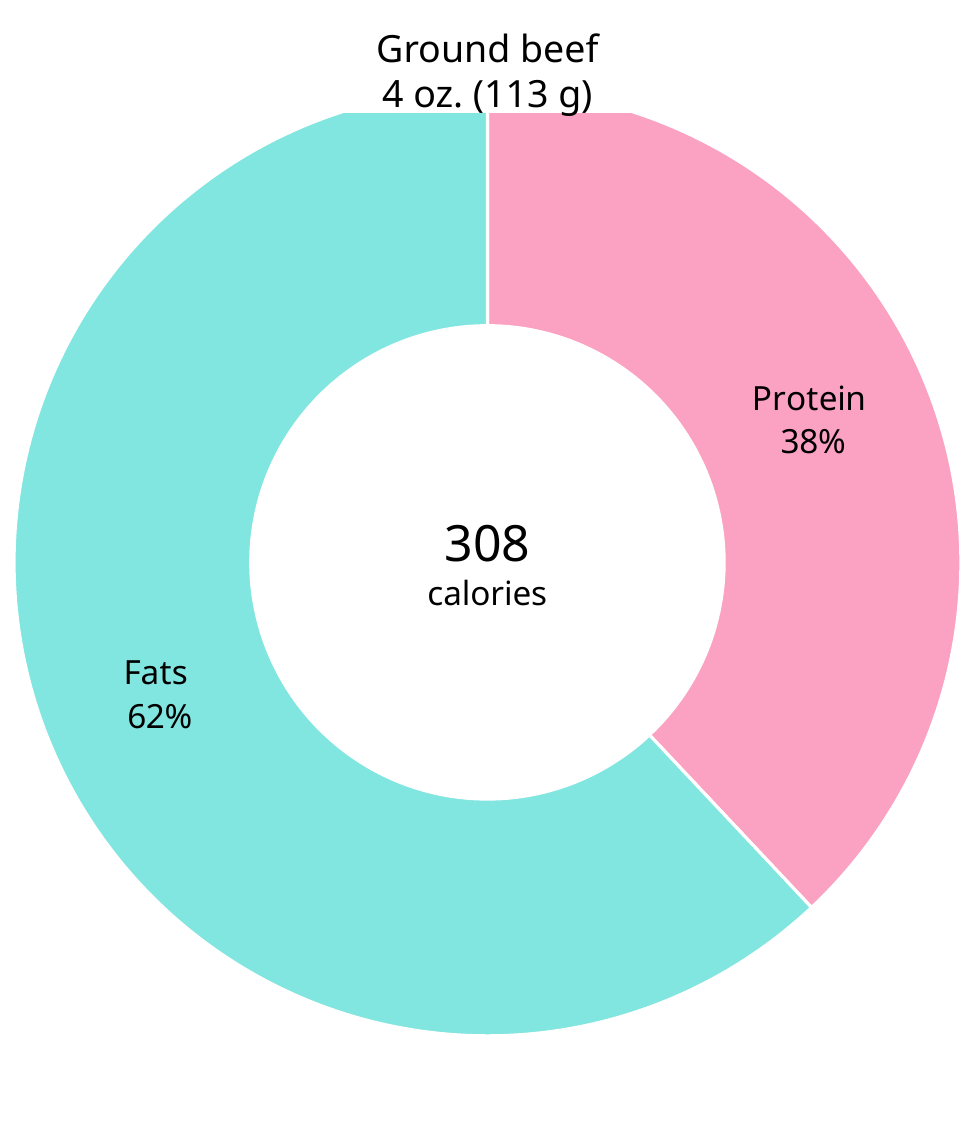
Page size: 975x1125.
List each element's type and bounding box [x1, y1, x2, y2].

text_box [0, 0, 975, 1125]
